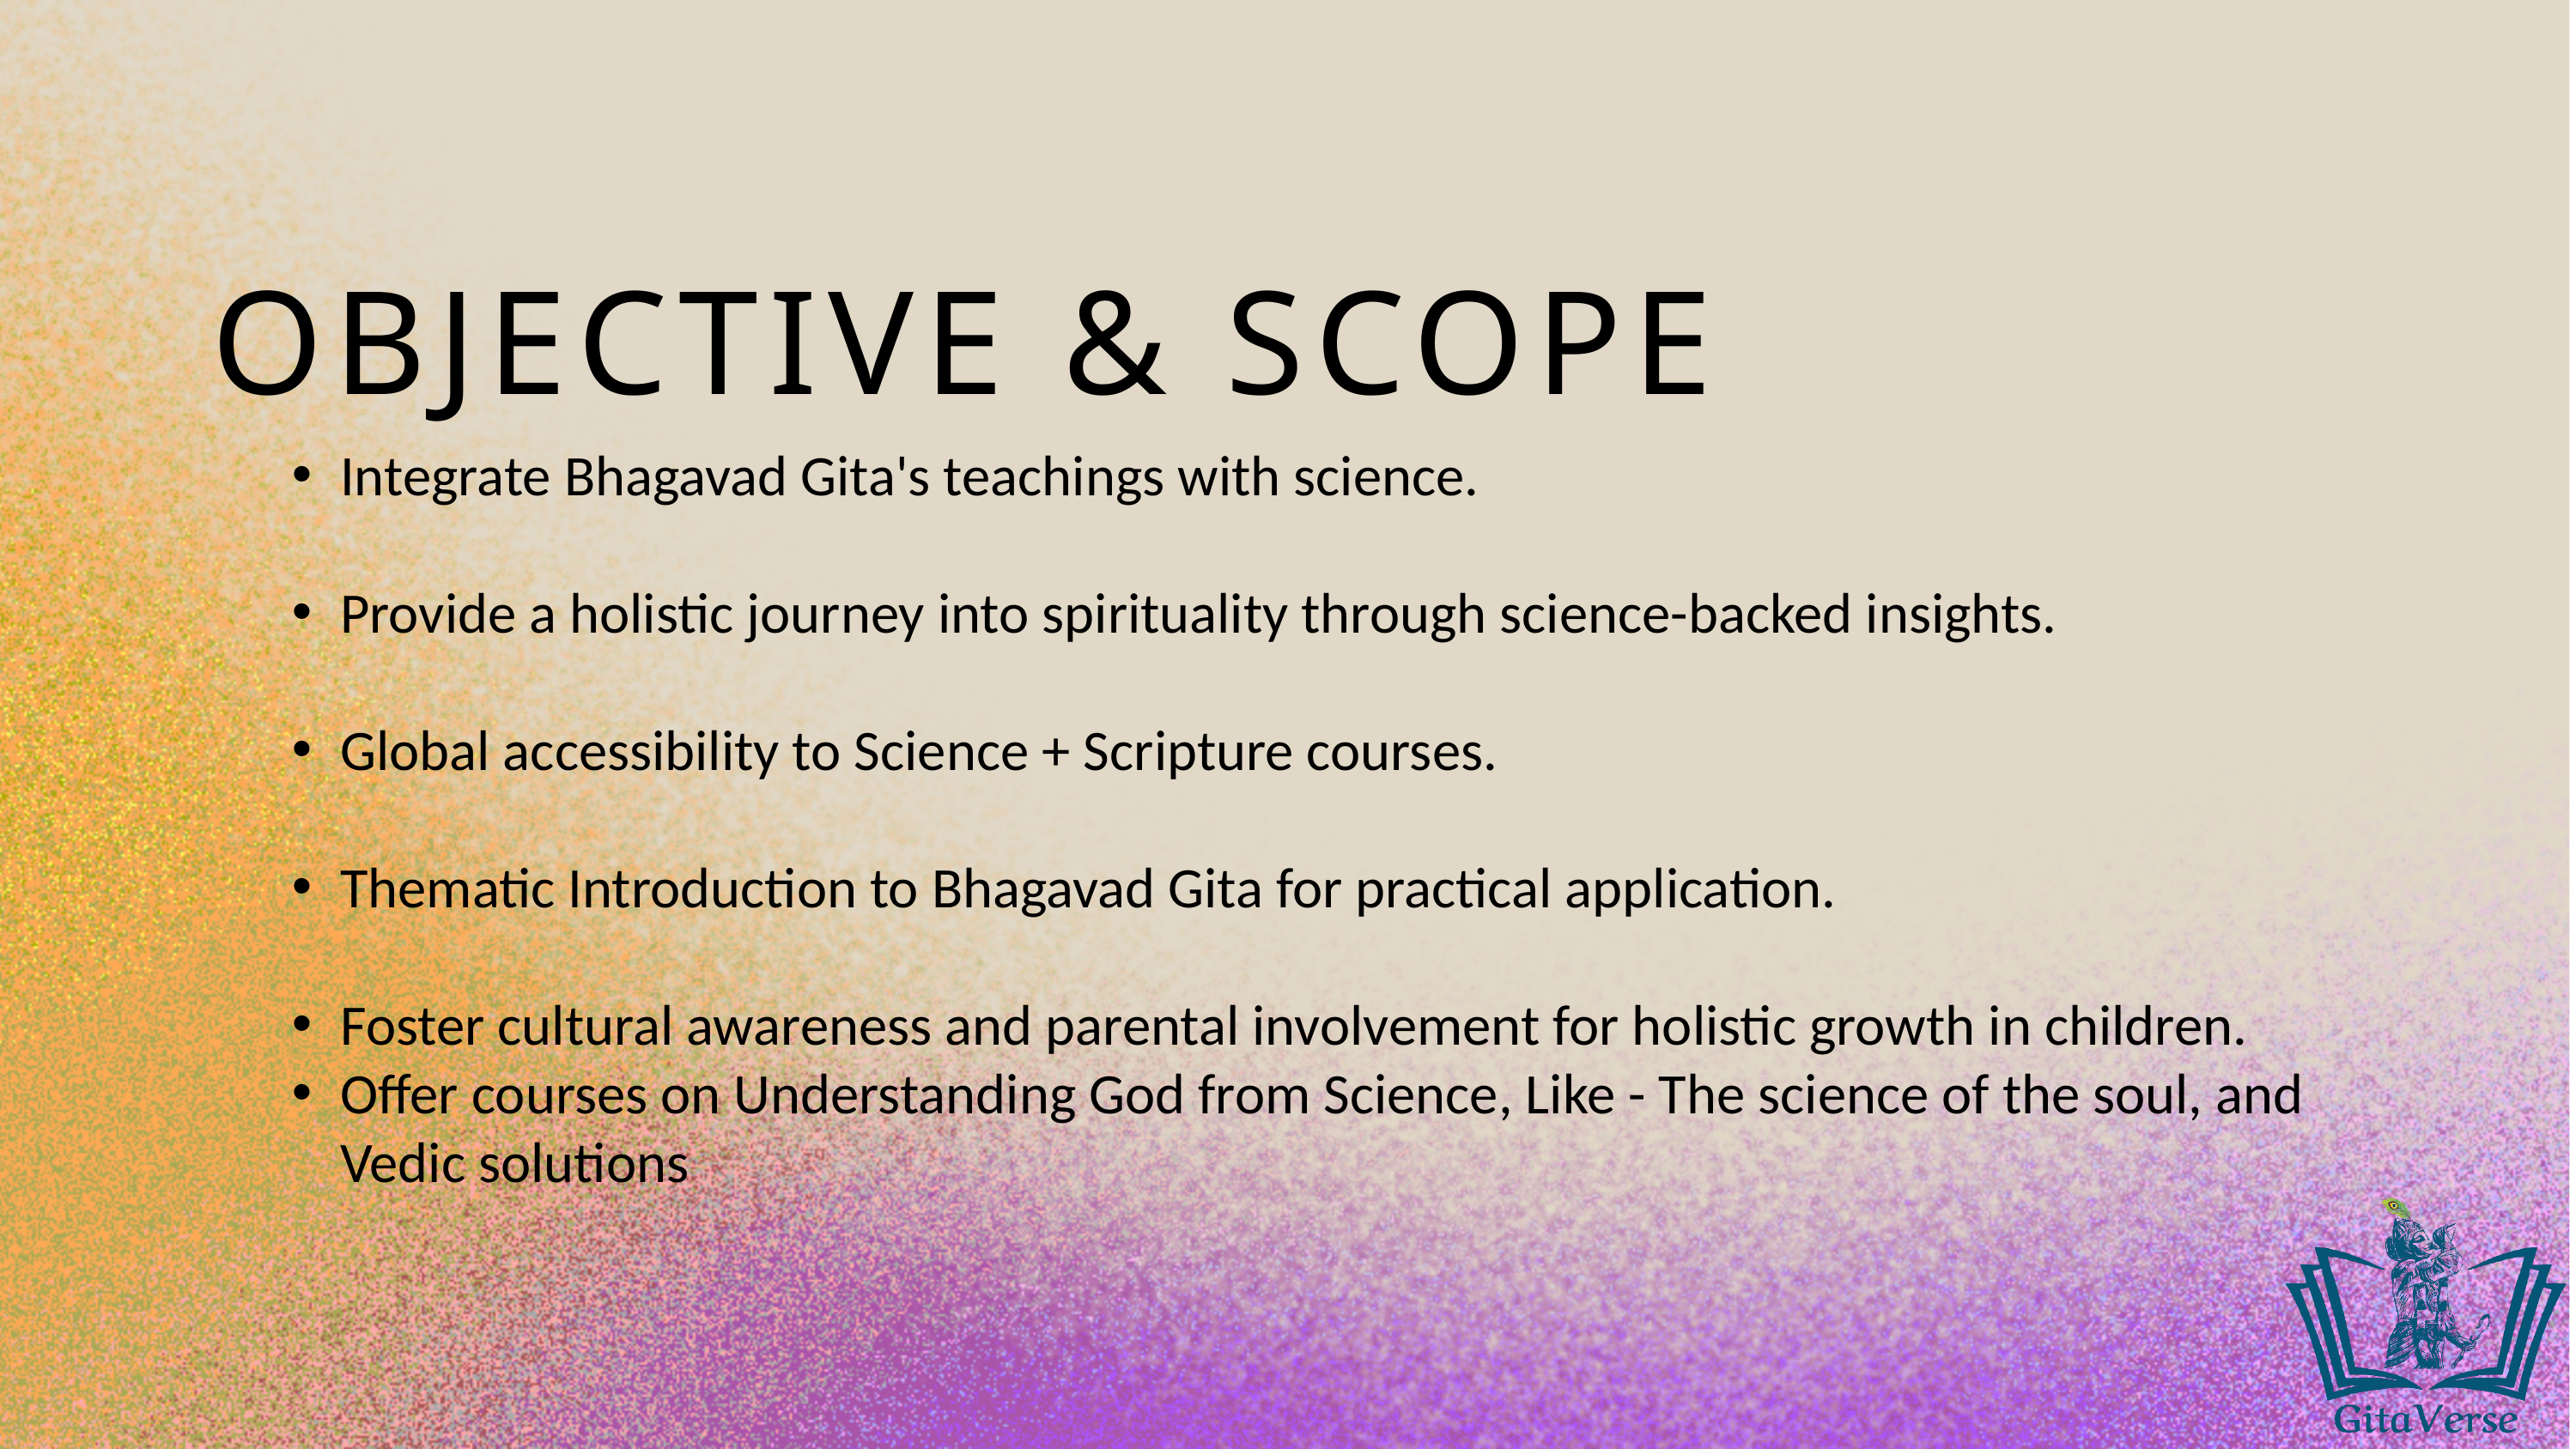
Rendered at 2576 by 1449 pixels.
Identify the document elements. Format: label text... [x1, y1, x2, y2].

picture [2504, 1416, 2512, 1422]
picture [2451, 1416, 2458, 1421]
picture [2314, 1270, 2374, 1378]
text_box [0, 0, 2570, 1449]
picture [2302, 1288, 2343, 1391]
picture [2285, 1196, 2567, 1433]
picture [2451, 1417, 2468, 1433]
picture [2397, 1415, 2403, 1429]
text_box Integrate Bhagavad Gita's teachings with science. Provide a holistic journey into spirituality through science-backed insights. Global accessibility to Science + Scripture courses. Thematic Introduction to Bhagavad Gita for practical application. Foster cultural awareness and parental involvement for holistic growth in children. Offer courses on Understanding God from Science, Like - The science of the soul, and Vedic solutions [278, 357, 2318, 1325]
text_box OBJECTIVE & SCOPE [96, 177, 1830, 423]
